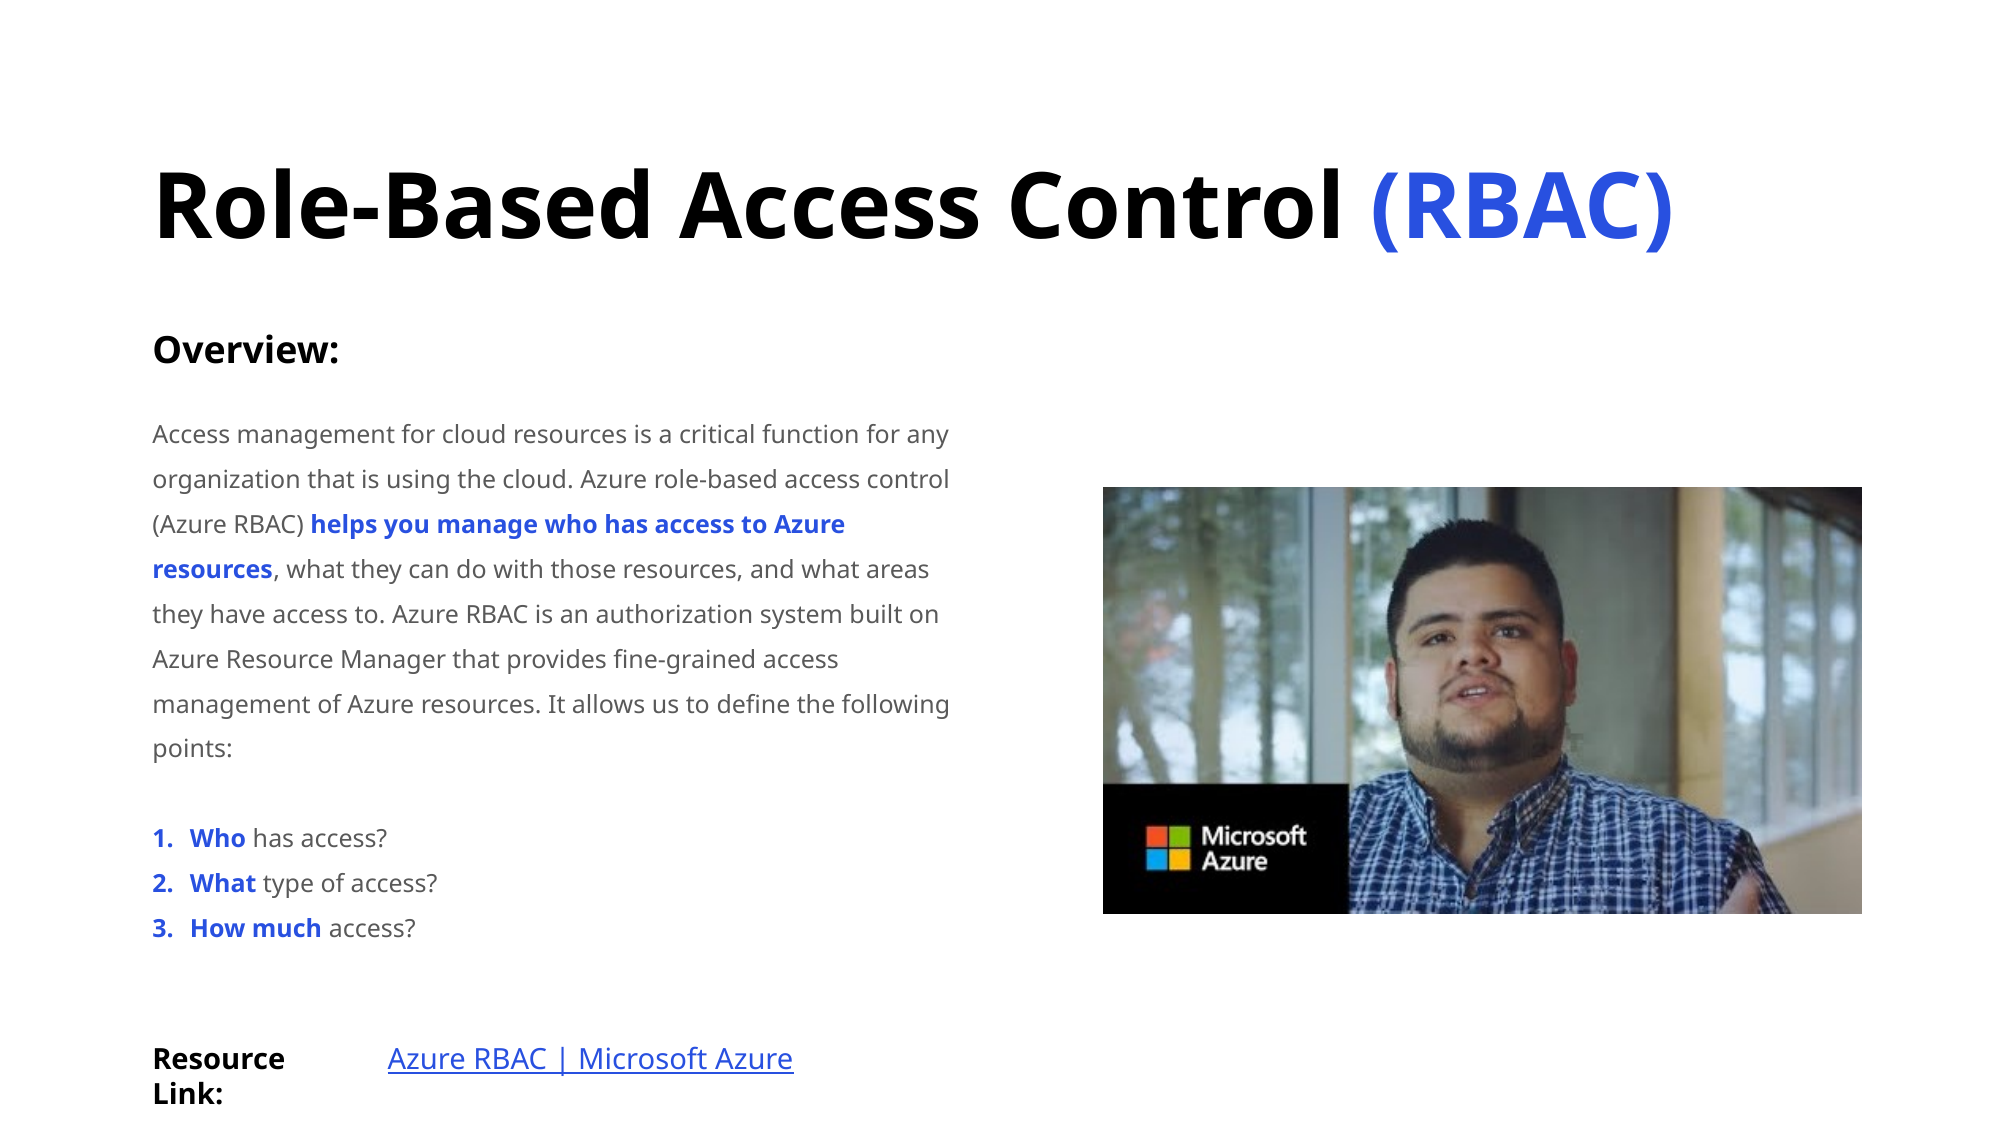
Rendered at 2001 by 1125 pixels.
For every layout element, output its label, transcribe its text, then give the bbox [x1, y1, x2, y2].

text_box Resource Link: [137, 1032, 373, 1118]
text_box Azure RBAC | Microsoft Azure [373, 1032, 1310, 1088]
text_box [1102, 486, 1863, 914]
text_box Overview: [137, 305, 988, 398]
title Role-Based Access Control (RBAC) [137, 140, 1863, 278]
list Access management for cloud resources is a critical function for any organization that is using the cloud. Azure role-based access control (Azure RBAC) helps you manage who has access to Azure resources, what they can do with those resources, and what areas they have access to. Azure RBAC is an authorization system built on Azure Resource Manager that provides fine-grained access management of Azure resources. It allows us to define the following points: Who has access? What type of access? How much access? [137, 398, 988, 1005]
